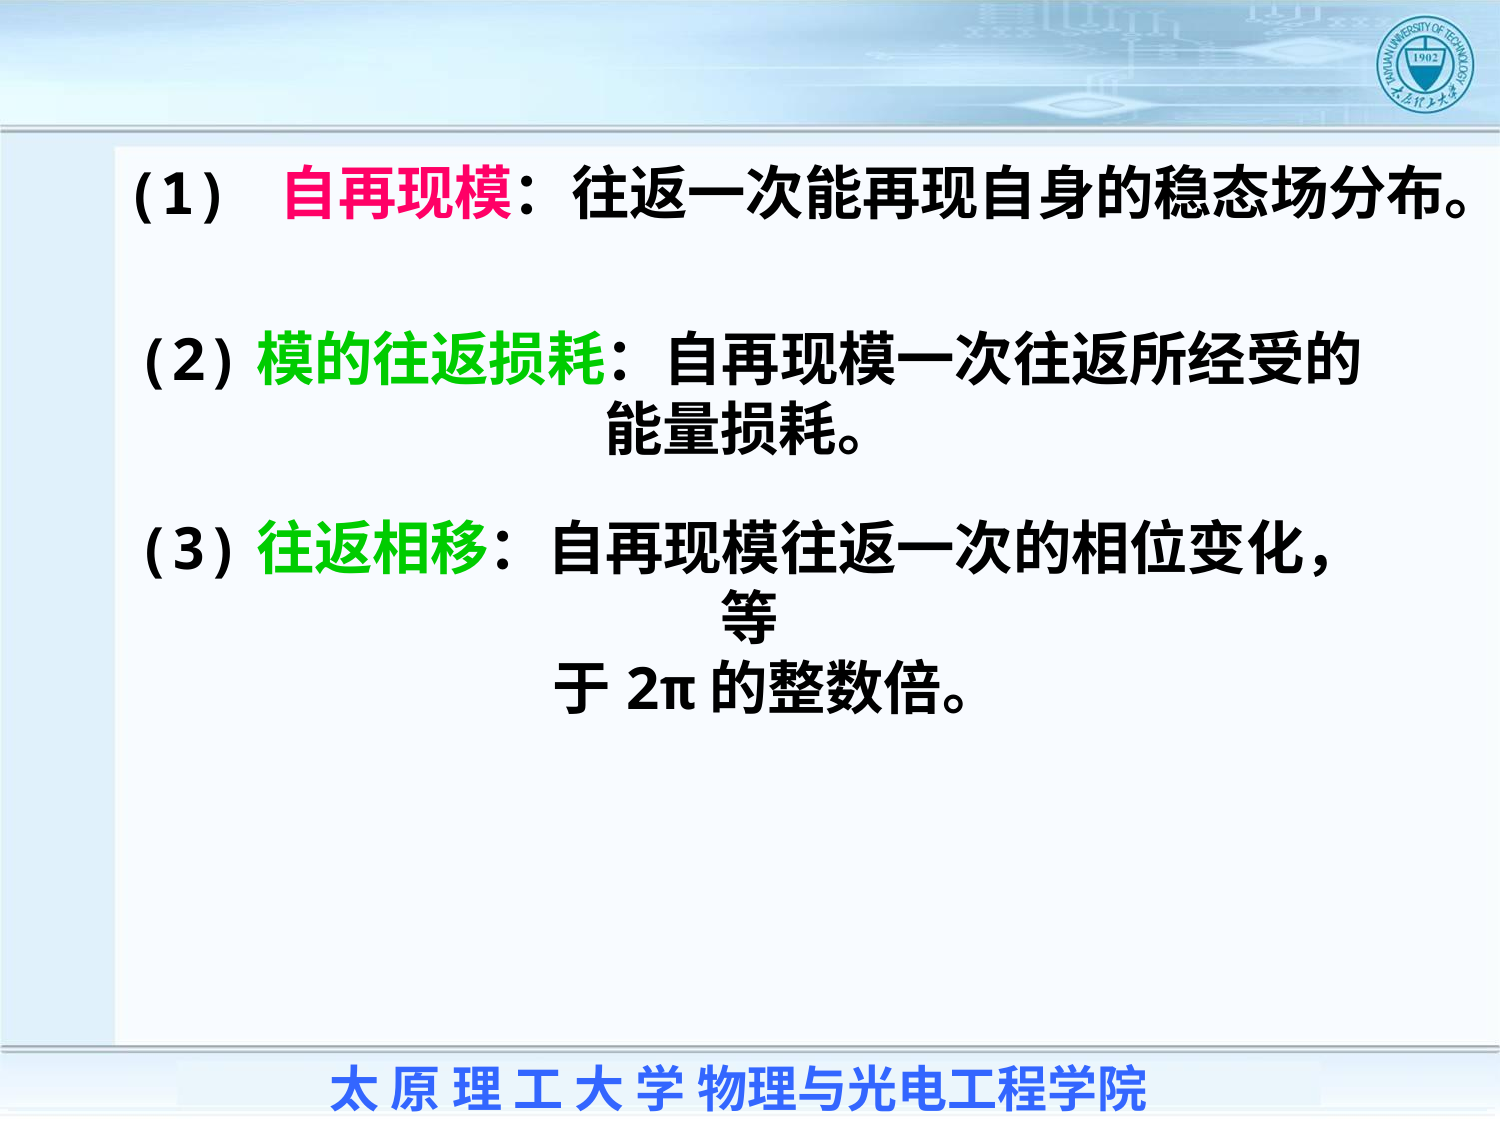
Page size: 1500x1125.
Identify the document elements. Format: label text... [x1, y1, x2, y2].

text_box (3)往返相移：自再现模往返一次的相位变化，等 于2π的整数倍。 [100, 503, 1400, 729]
text_box (1) 自再现模：往返一次能再现自身的稳态场分布。 [100, 148, 1471, 234]
text_box (2)模的往返损耗：自再现模一次往返所经受的能量损耗。 [100, 314, 1400, 469]
picture [0, 0, 1500, 1123]
